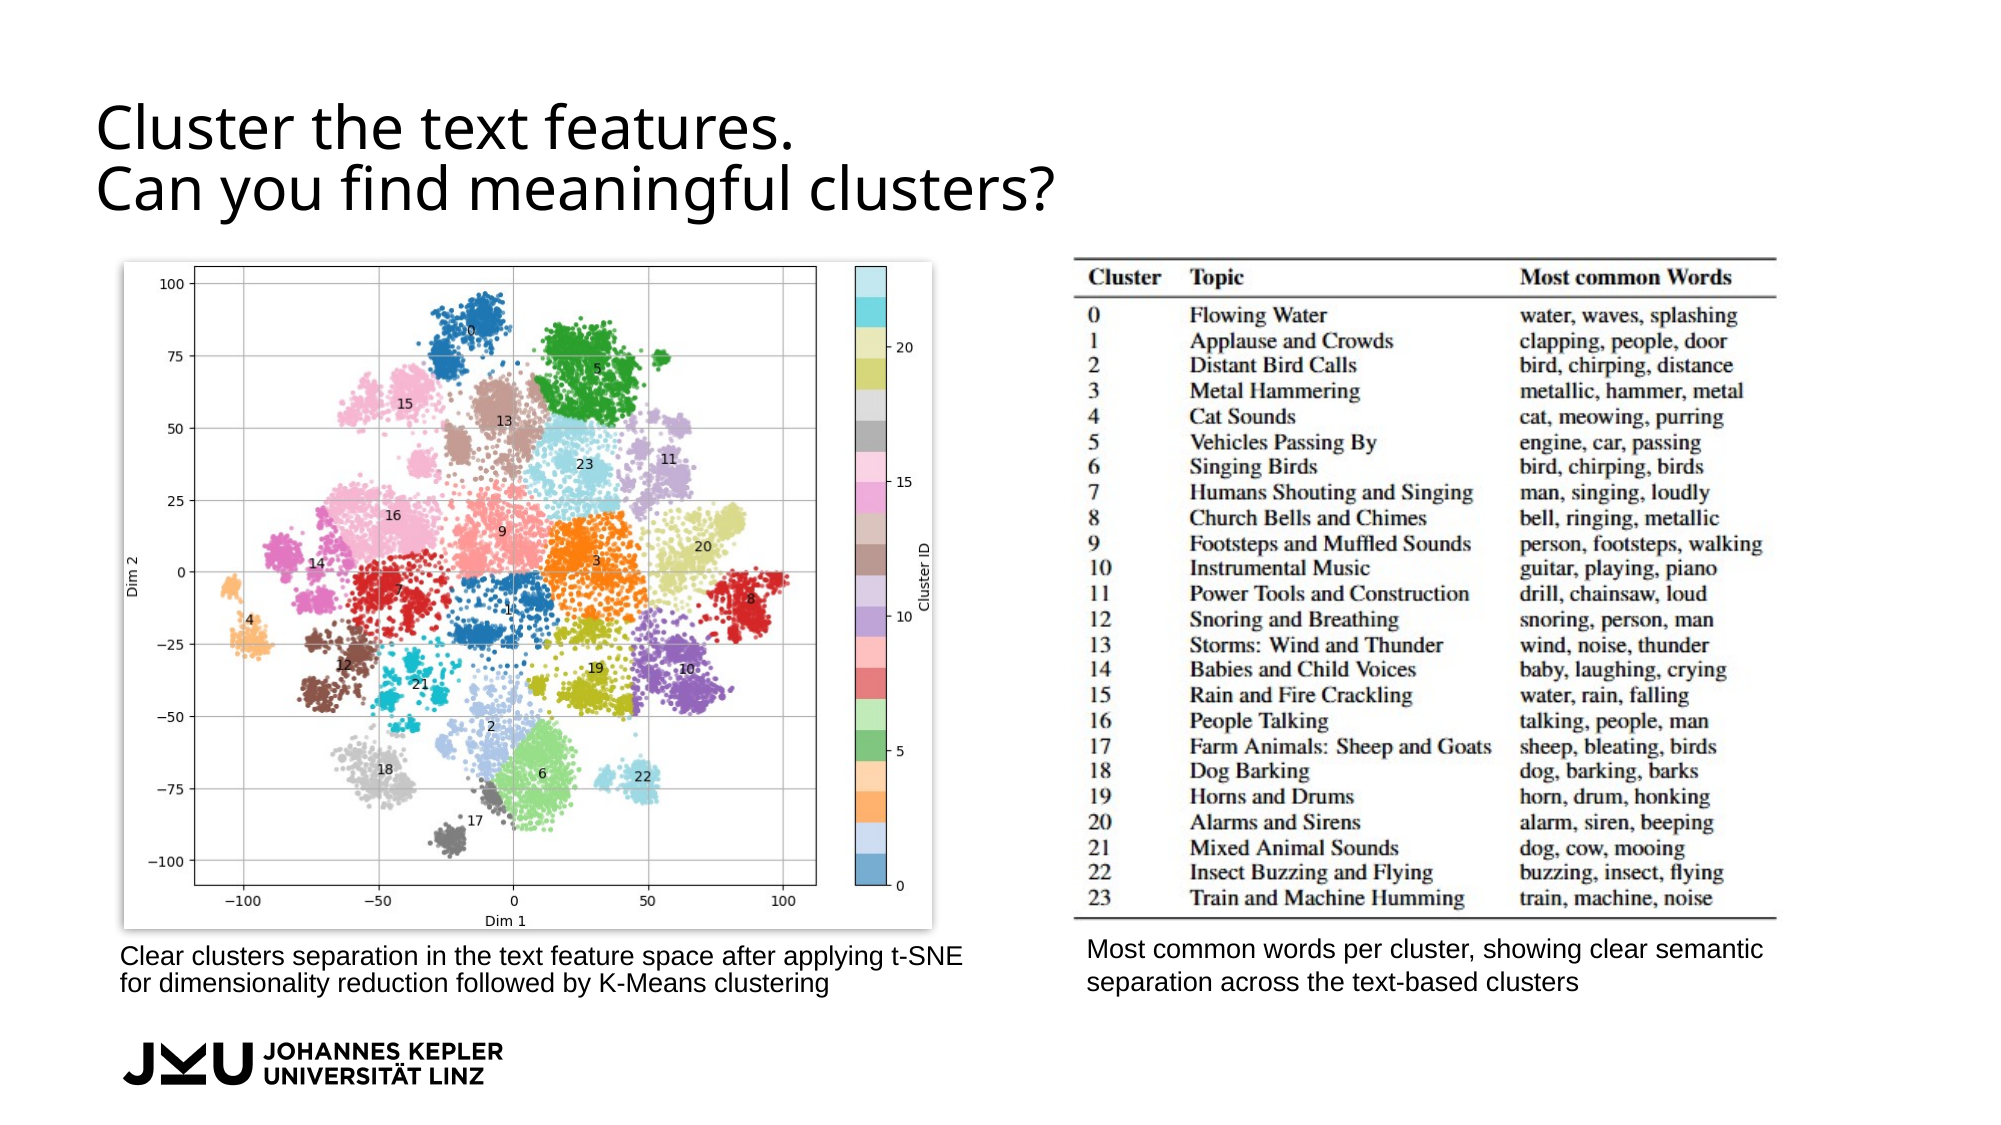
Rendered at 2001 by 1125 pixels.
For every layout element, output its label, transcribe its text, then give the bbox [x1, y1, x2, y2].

list Clear clusters separation in the text feature space after applying t-SNE for dimensionality reduction followed by K-Means clustering [104, 910, 1010, 1006]
title Cluster the text features. Can you find meaningful clusters? [79, 94, 1905, 257]
picture [122, 1041, 511, 1088]
text_box Most common words per cluster, showing clear semantic separation across the text-based clusters [1071, 916, 1888, 1012]
picture [1071, 256, 1783, 923]
picture [123, 262, 932, 929]
